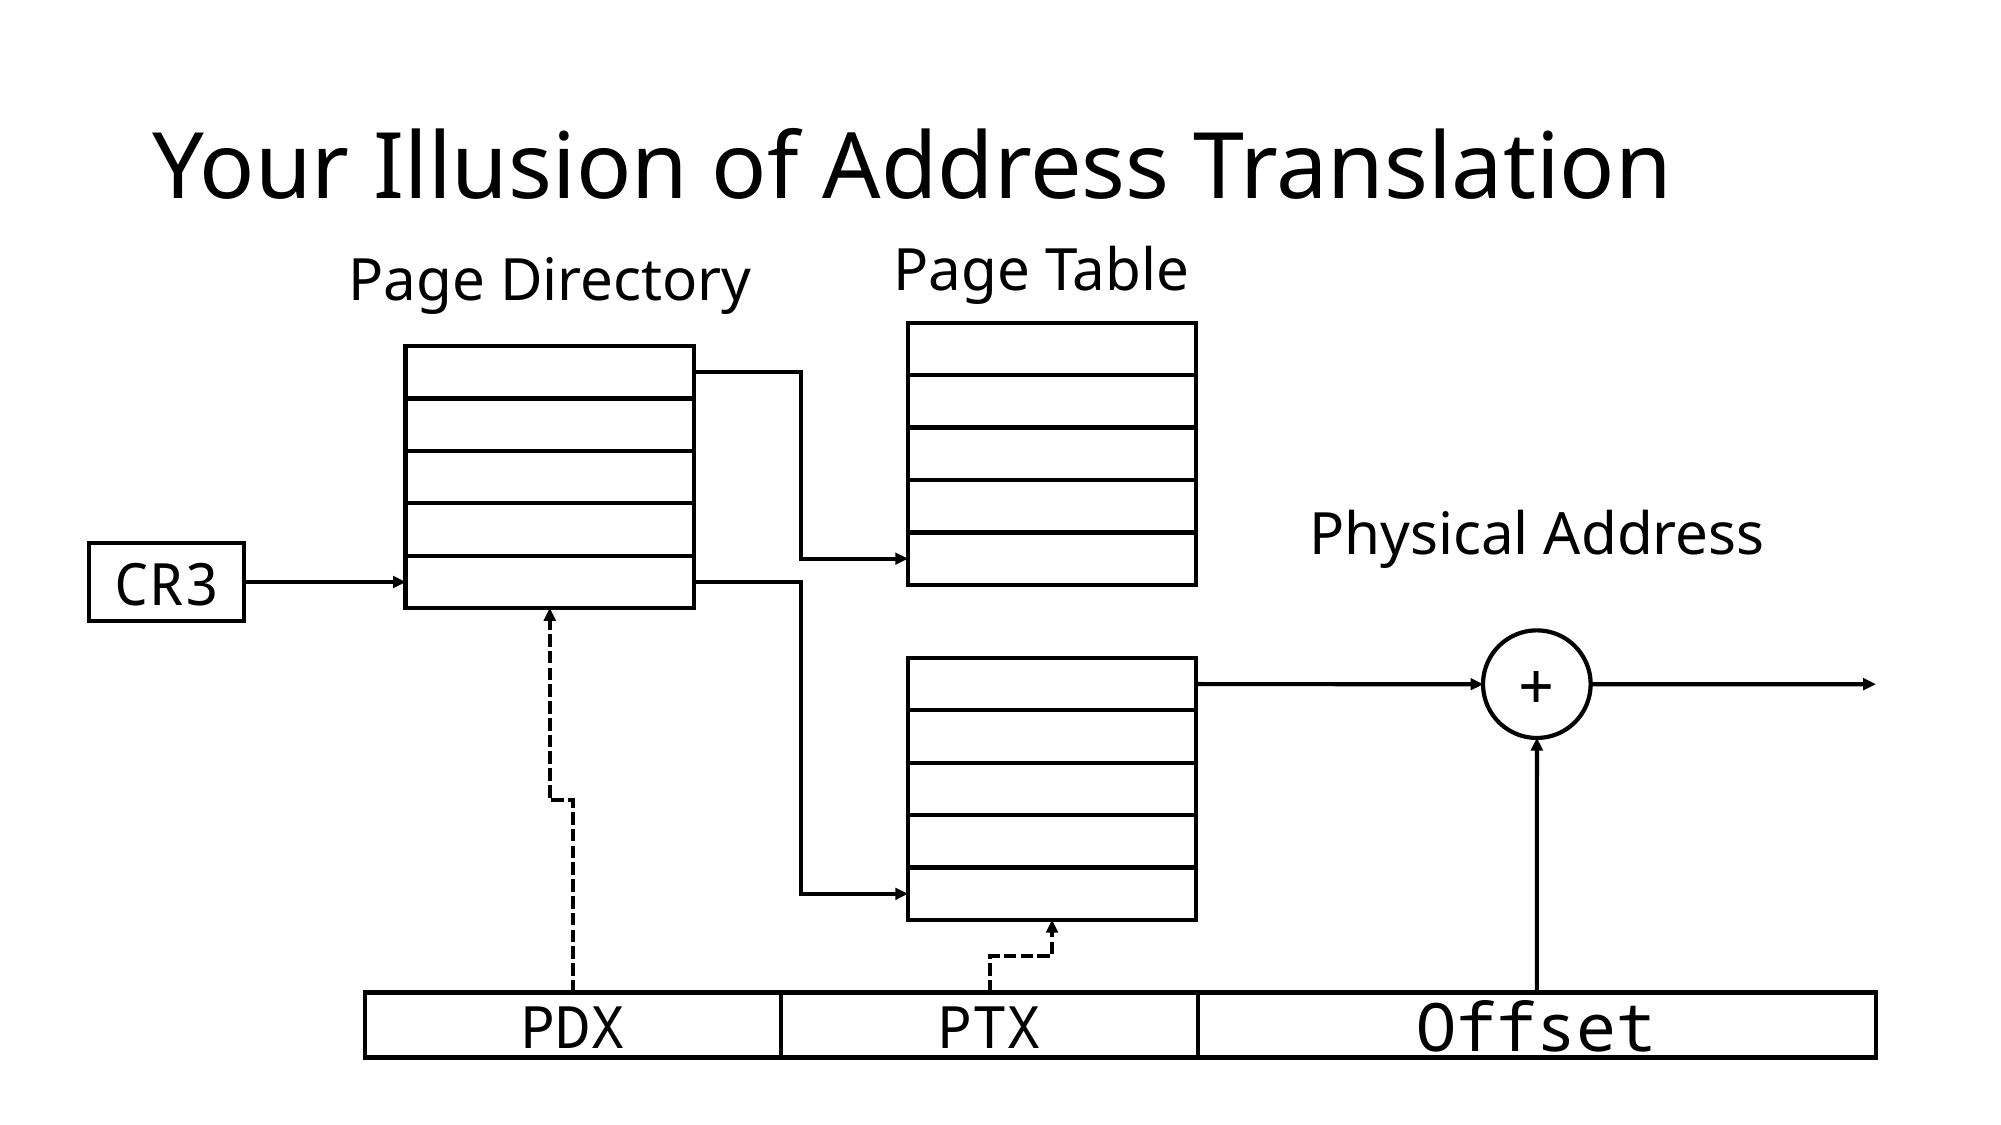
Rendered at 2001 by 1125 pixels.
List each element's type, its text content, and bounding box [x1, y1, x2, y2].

text_box CR3 [88, 542, 245, 622]
text_box Page Directory [333, 235, 766, 320]
text_box [907, 531, 1197, 586]
text_box [908, 709, 1197, 762]
text_box [908, 427, 1197, 479]
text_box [984, 925, 1058, 988]
text_box [908, 762, 1197, 814]
text_box [907, 322, 1197, 374]
text_box [907, 867, 1197, 921]
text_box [369, 788, 754, 812]
text_box [908, 374, 1197, 427]
text_box PTX [780, 991, 1197, 1059]
text_box PDX [364, 991, 780, 1059]
text_box [405, 345, 695, 397]
text_box [405, 397, 693, 450]
text_box [405, 555, 695, 609]
text_box Physical Address [1294, 488, 1780, 574]
text_box Offset [1197, 991, 1877, 1059]
text_box [405, 450, 693, 502]
text_box + [1482, 629, 1592, 739]
text_box [908, 657, 1197, 709]
title Your Illusion of Address Translation [137, 59, 1863, 278]
text_box [405, 502, 693, 555]
text_box [908, 814, 1197, 867]
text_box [693, 372, 908, 559]
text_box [693, 581, 908, 894]
text_box Page Table [878, 224, 1204, 310]
text_box [908, 479, 1197, 531]
